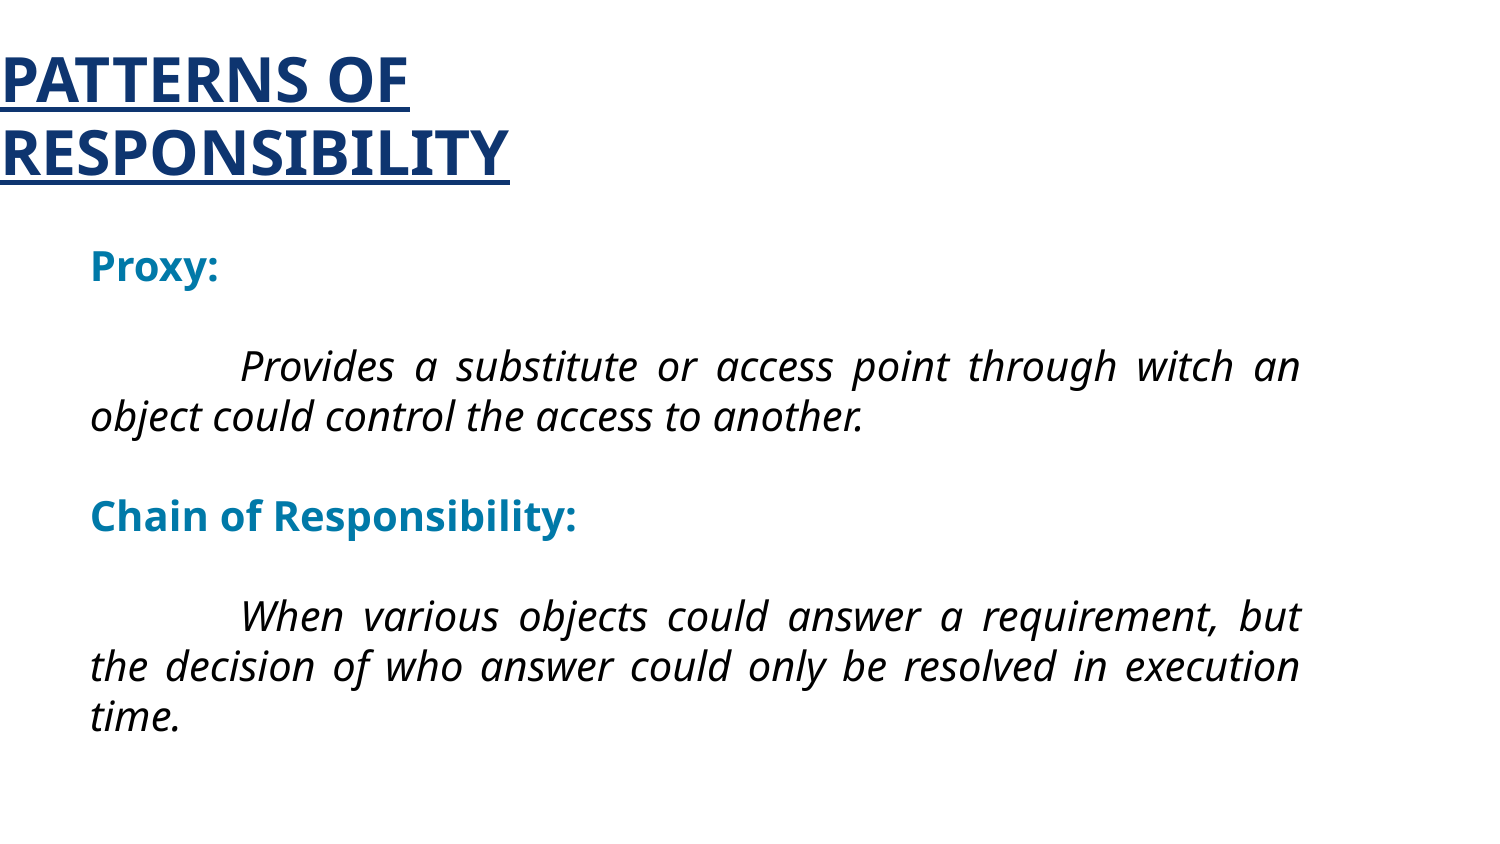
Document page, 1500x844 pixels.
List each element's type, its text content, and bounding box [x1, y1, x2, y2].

title PATTERNS OF RESPONSIBILITY [0, 41, 526, 193]
text_box Proxy: Provides a substitute or access point through witch an object could control the access to another. Chain of Responsibility: When various objects could answer a requirement, but the decision of who answer could only be resolved in execution time. [74, 232, 1317, 748]
